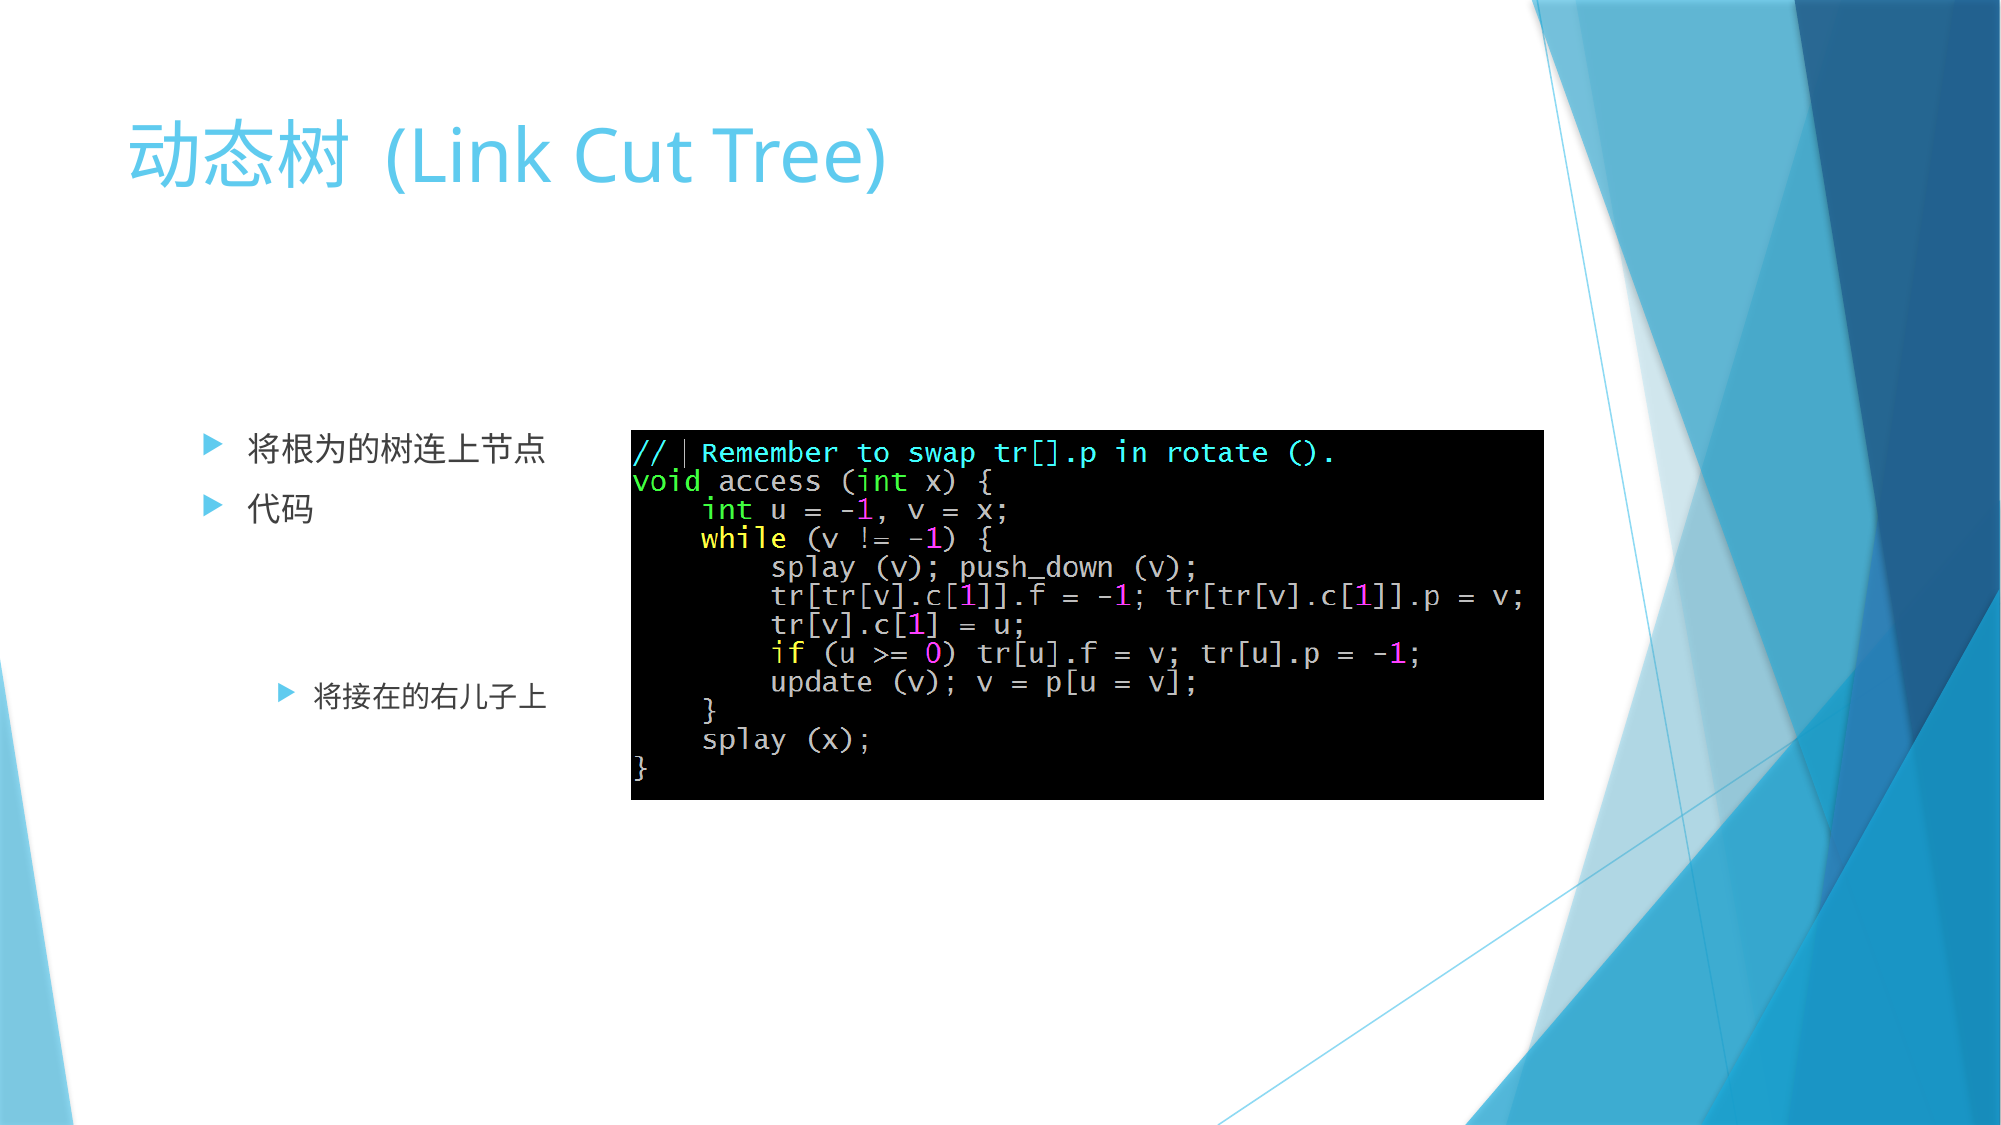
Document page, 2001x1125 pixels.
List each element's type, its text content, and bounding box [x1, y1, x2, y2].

title 动态树 (Link Cut Tree) [111, 99, 1522, 317]
picture [630, 430, 1544, 801]
